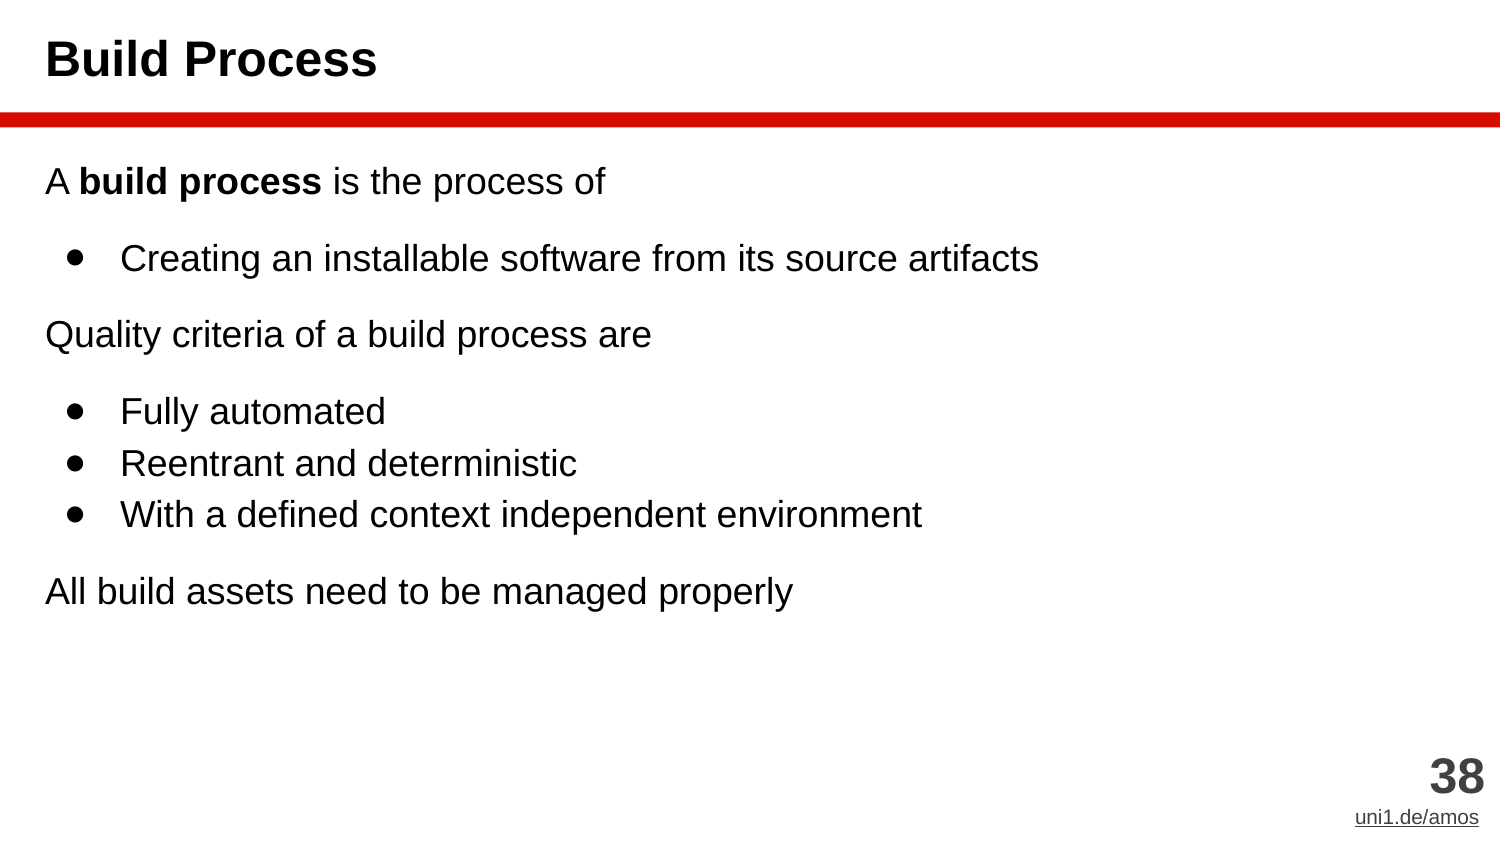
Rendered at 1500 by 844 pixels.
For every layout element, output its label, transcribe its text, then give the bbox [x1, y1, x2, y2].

title Build Process [0, 0, 1500, 113]
slide_number ‹#› uni1.de/amos [1200, 693, 1500, 844]
list A build process is the process of Creating an installable software from its source artifacts Quality criteria of a build process are Fully automated Reentrant and deterministic With a defined context independent environment All build assets need to be managed properly [45, 150, 1455, 825]
